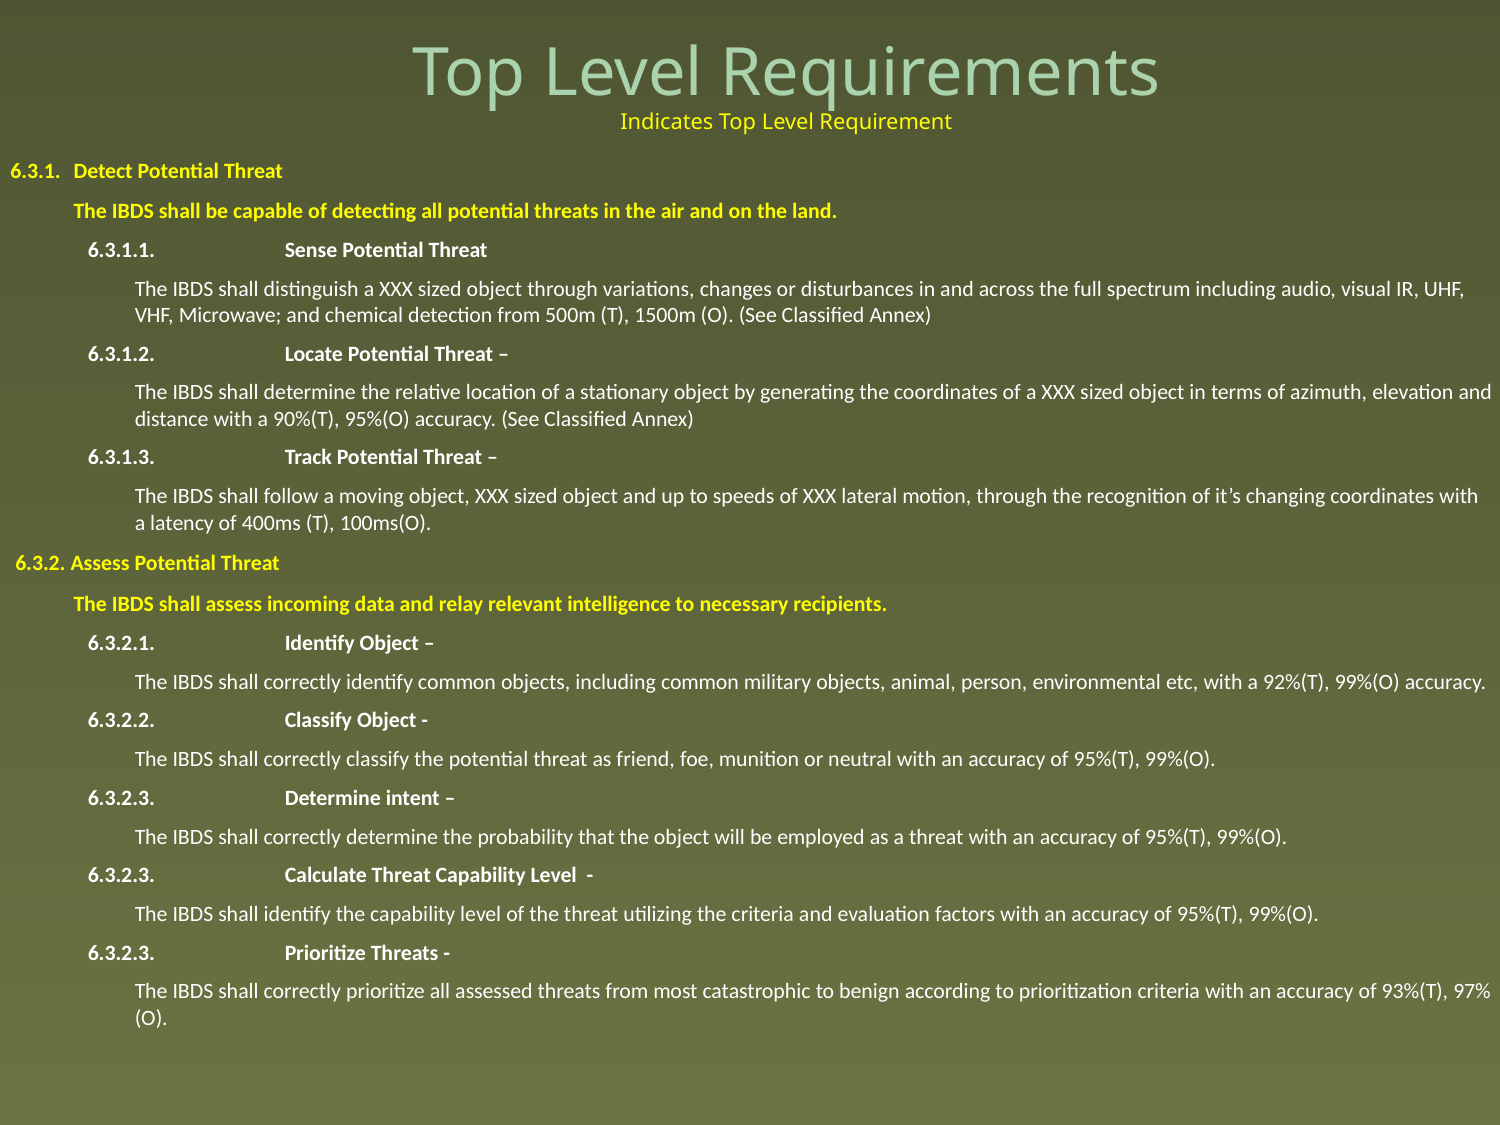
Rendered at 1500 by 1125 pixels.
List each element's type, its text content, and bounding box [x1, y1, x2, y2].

list 6.3.1. Detect Potential Threat The IBDS shall be capable of detecting all potential threats in the air and on the land. 6.3.1.1. Sense Potential Threat The IBDS shall distinguish a XXX sized object through variations, changes or disturbances in and across the full spectrum including audio, visual IR, UHF, VHF, Microwave; and chemical detection from 500m (T), 1500m (O). (See Classified Annex) 6.3.1.2. Locate Potential Threat – The IBDS shall determine the relative location of a stationary object by generating the coordinates of a XXX sized object in terms of azimuth, elevation and distance with a 90%(T), 95%(O) accuracy. (See Classified Annex) 6.3.1.3. Track Potential Threat – The IBDS shall follow a moving object, XXX sized object and up to speeds of XXX lateral motion, through the recognition of it’s changing coordinates with a latency of 400ms (T), 100ms(O). 6.3.2. Assess Potential Threat The IBDS shall assess incoming data and relay relevant intelligence to necessary recipients. 6.3.2.1. Identify Object – The IBDS shall correctly identify common objects, including common military objects, animal, person, environmental etc, with a 92%(T), 99%(O) accuracy. 6.3.2.2. Classify Object - The IBDS shall correctly classify the potential threat as friend, foe, munition or neutral with an accuracy of 95%(T), 99%(O). 6.3.2.3. Determine intent – The IBDS shall correctly determine the probability that the object will be employed as a threat with an accuracy of 95%(T), 99%(O). 6.3.2.3. Calculate Threat Capability Level - The IBDS shall identify the capability level of the threat utilizing the criteria and evaluation factors with an accuracy of 95%(T), 99%(O). 6.3.2.3. Prioritize Threats - The IBDS shall correctly prioritize all assessed threats from most catastrophic to benign according to prioritization criteria with an accuracy of 93%(T), 97%(O). [0, 149, 1500, 1125]
title Top Level Requirements Indicates Top Level Requirement [0, 0, 1500, 149]
